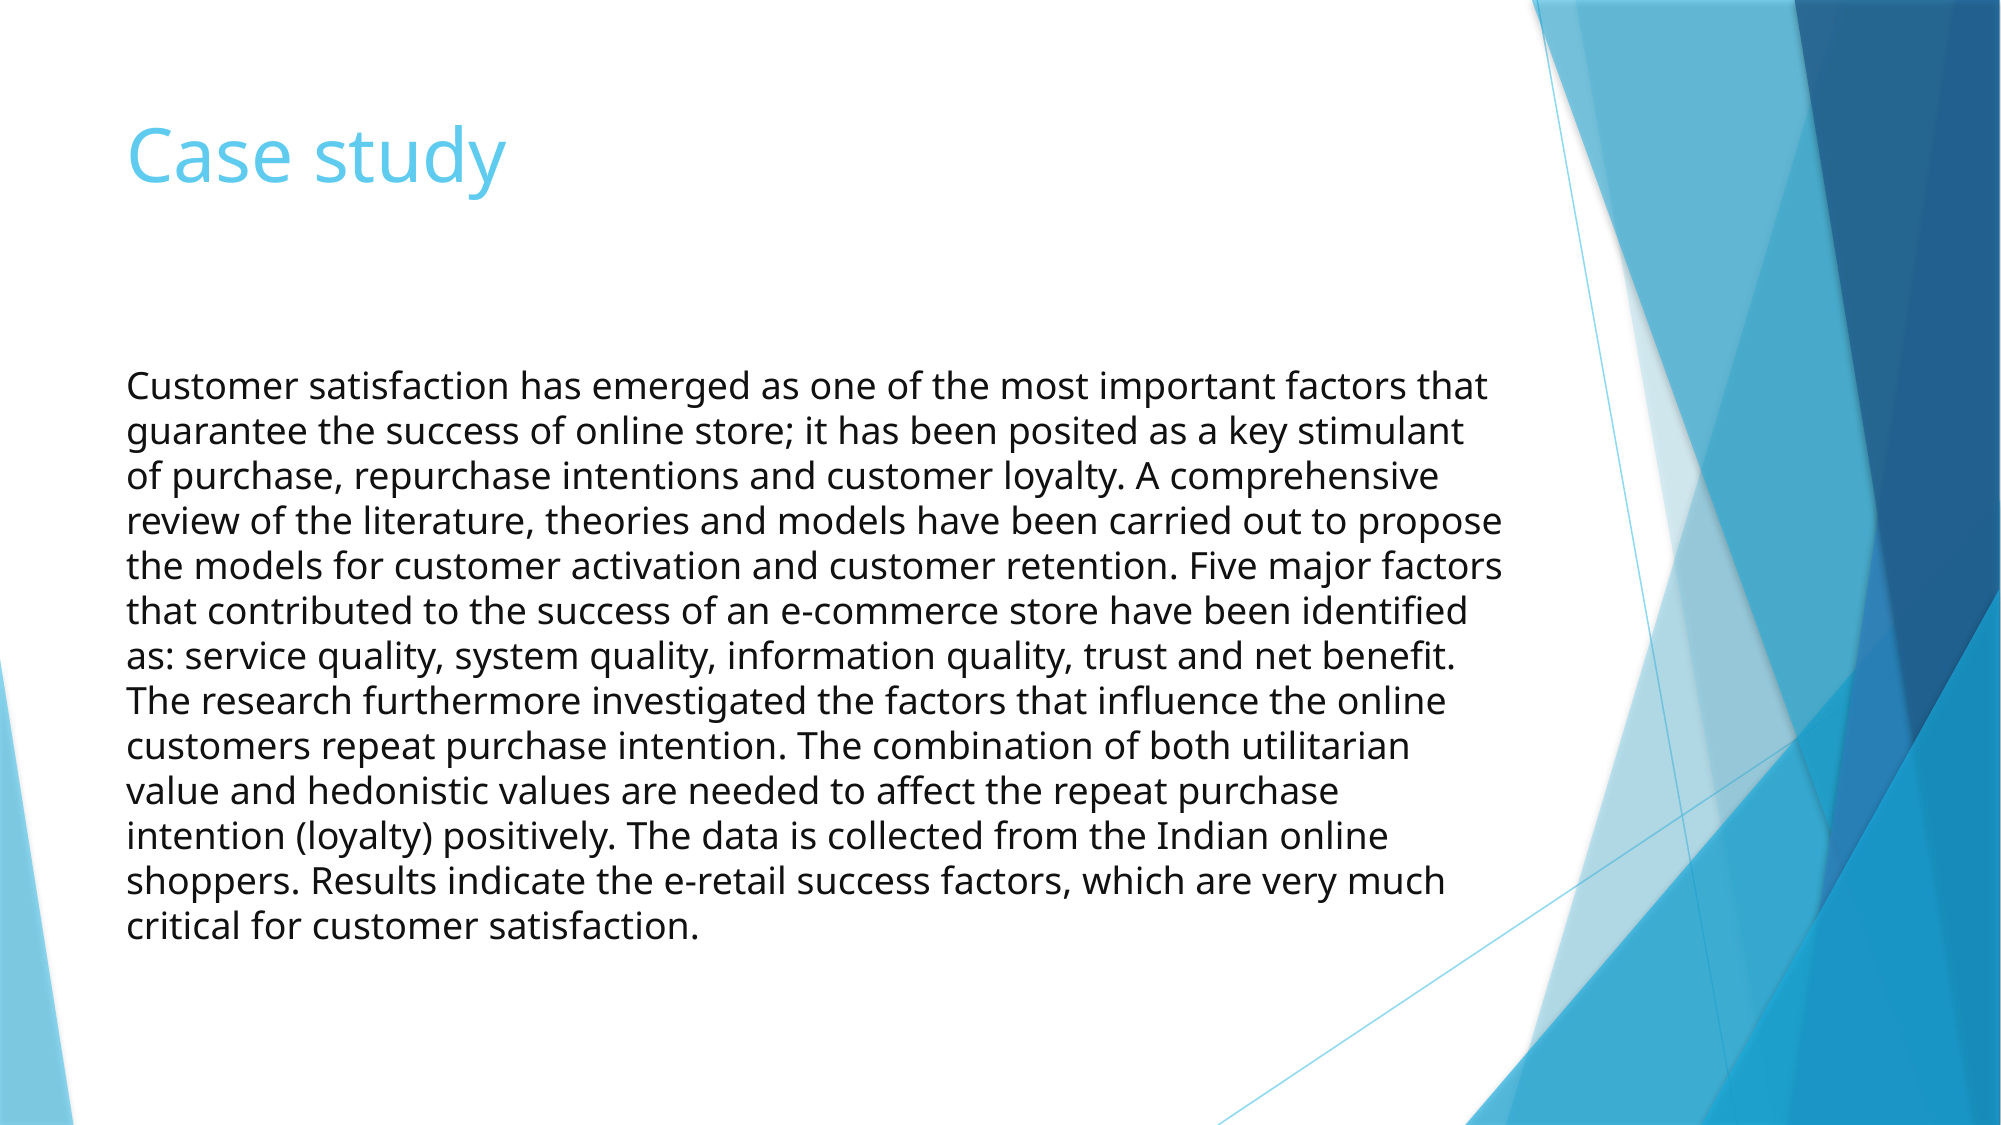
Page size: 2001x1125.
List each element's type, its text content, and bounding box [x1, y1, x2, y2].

title Case study [111, 99, 1522, 317]
list Customer satisfaction has emerged as one of the most important factors that guarantee the success of online store; it has been posited as a key stimulant of purchase, repurchase intentions and customer loyalty. A comprehensive review of the literature, theories and models have been carried out to propose the models for customer activation and customer retention. Five major factors that contributed to the success of an e-commerce store have been identified as: service quality, system quality, information quality, trust and net benefit. The research furthermore investigated the factors that influence the online customers repeat purchase intention. The combination of both utilitarian value and hedonistic values are needed to affect the repeat purchase intention (loyalty) positively. The data is collected from the Indian online shoppers. Results indicate the e-retail success factors, which are very much critical for customer satisfaction. [111, 354, 1522, 992]
